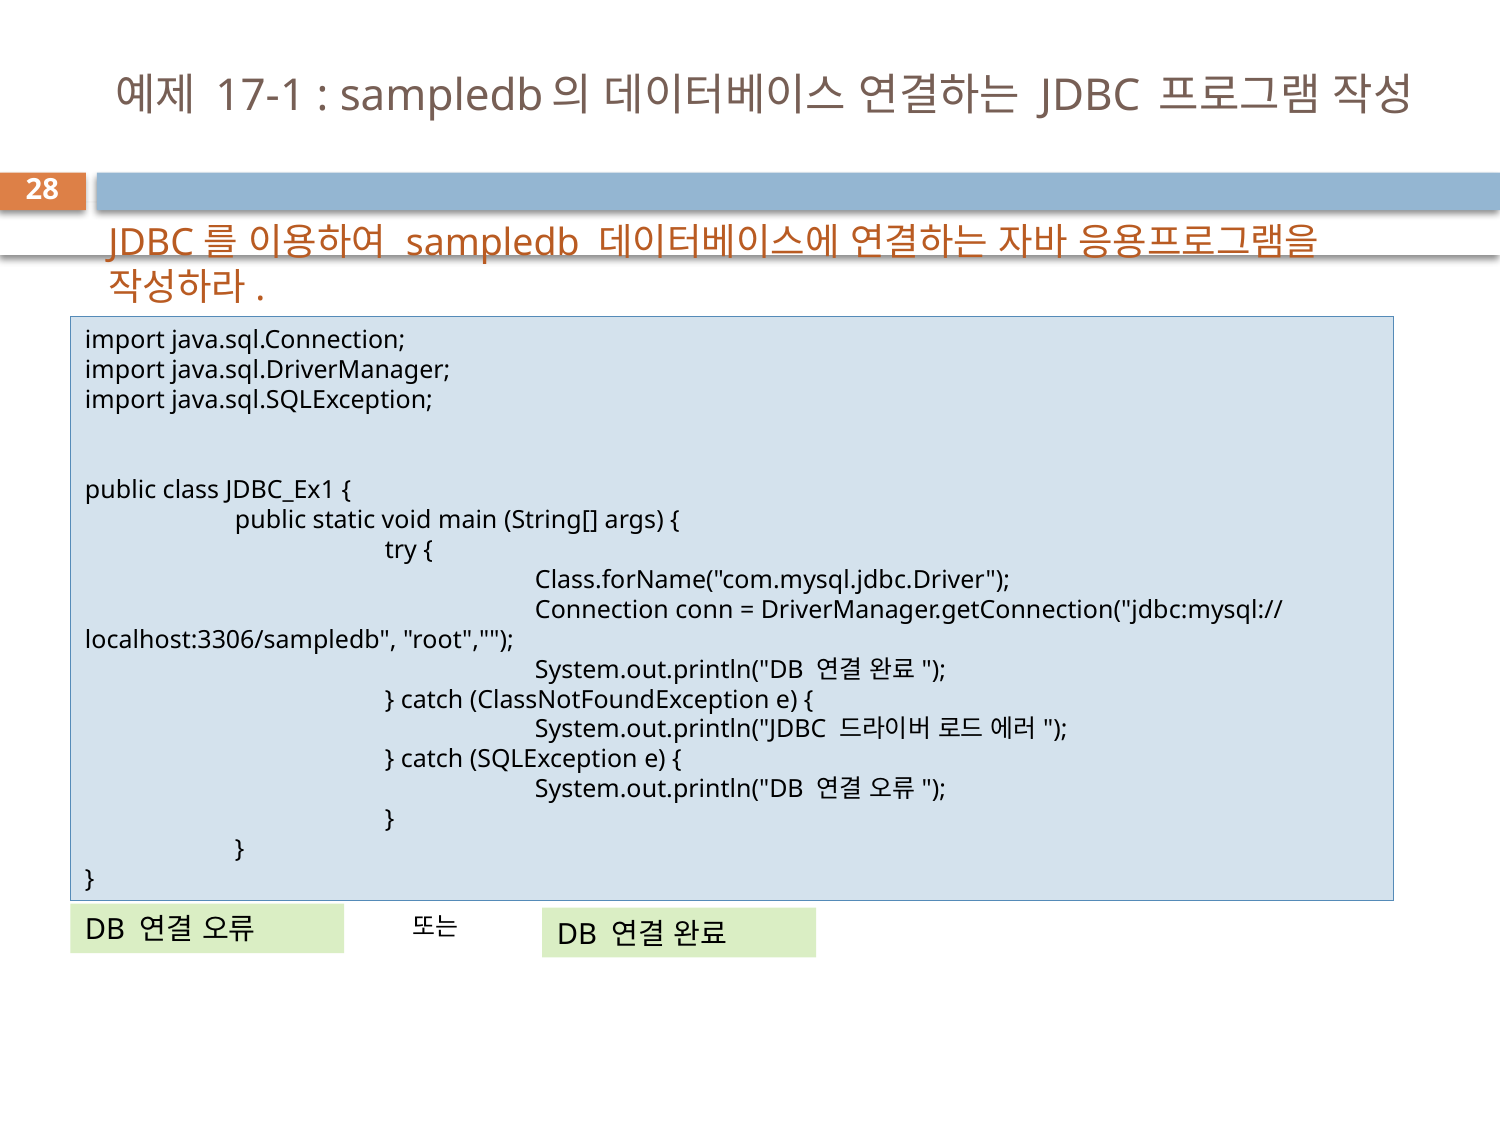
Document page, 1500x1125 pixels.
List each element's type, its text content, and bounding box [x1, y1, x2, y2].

text_box DB 연결 오류 [70, 903, 345, 954]
text_box 또는 [398, 902, 474, 948]
text_box DB 연결 완료 [542, 907, 817, 958]
title 예제 17-1 : sampledb의 데이터베이스 연결하는 JDBC 프로그램 작성 [100, 37, 1438, 149]
slide_number 28 [0, 170, 87, 211]
text_box import java.sql.Connection; import java.sql.DriverManager; import java.sql.SQLException; public class JDBC_Ex1 { public static void main (String[] args) { try { Class.forName("com.mysql.jdbc.Driver"); Connection conn = DriverManager.getConnection("jdbc:mysql://localhost:3306/sampledb", "root",""); System.out.println("DB 연결 완료"); } catch (ClassNotFoundException e) { System.out.println("JDBC 드라이버 로드 에러"); } catch (SQLException e) { System.out.println("DB 연결 오류"); } } } [70, 316, 1394, 901]
text_box JDBC를 이용하여 sampledb 데이터베이스에 연결하는 자바 응용프로그램을 작성하라. [93, 210, 1430, 316]
